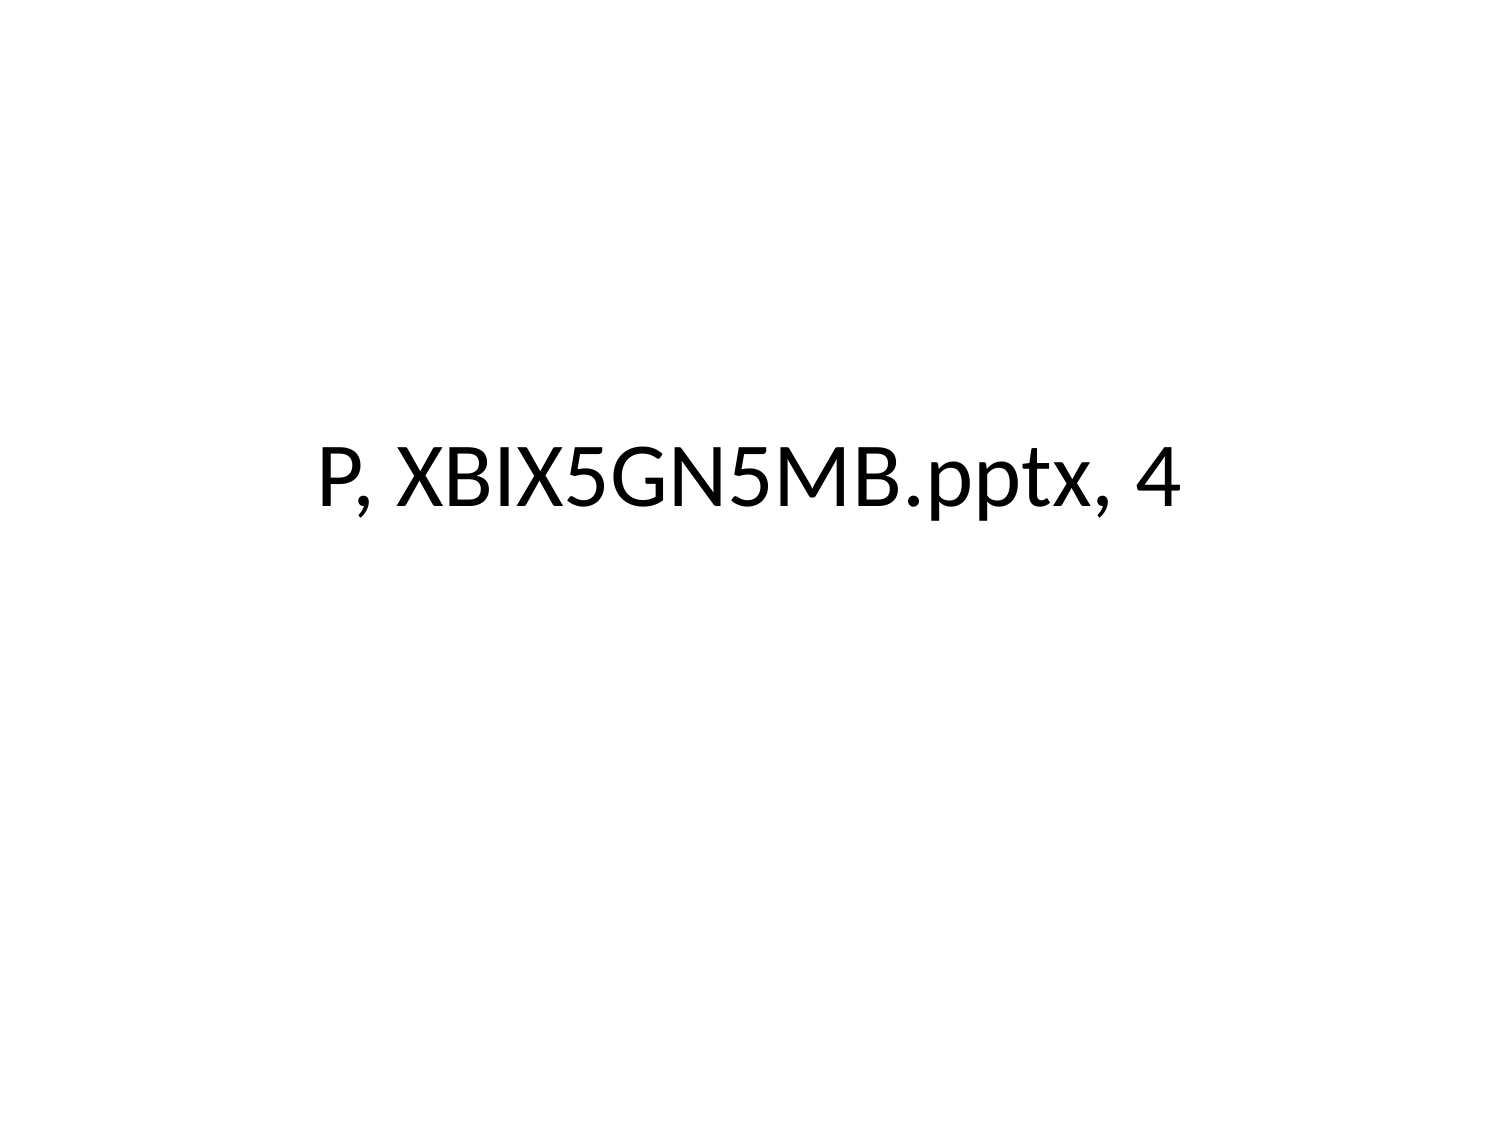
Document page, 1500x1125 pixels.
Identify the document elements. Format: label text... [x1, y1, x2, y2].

title P, XBIX5GN5MB.pptx, 4 [112, 349, 1388, 591]
